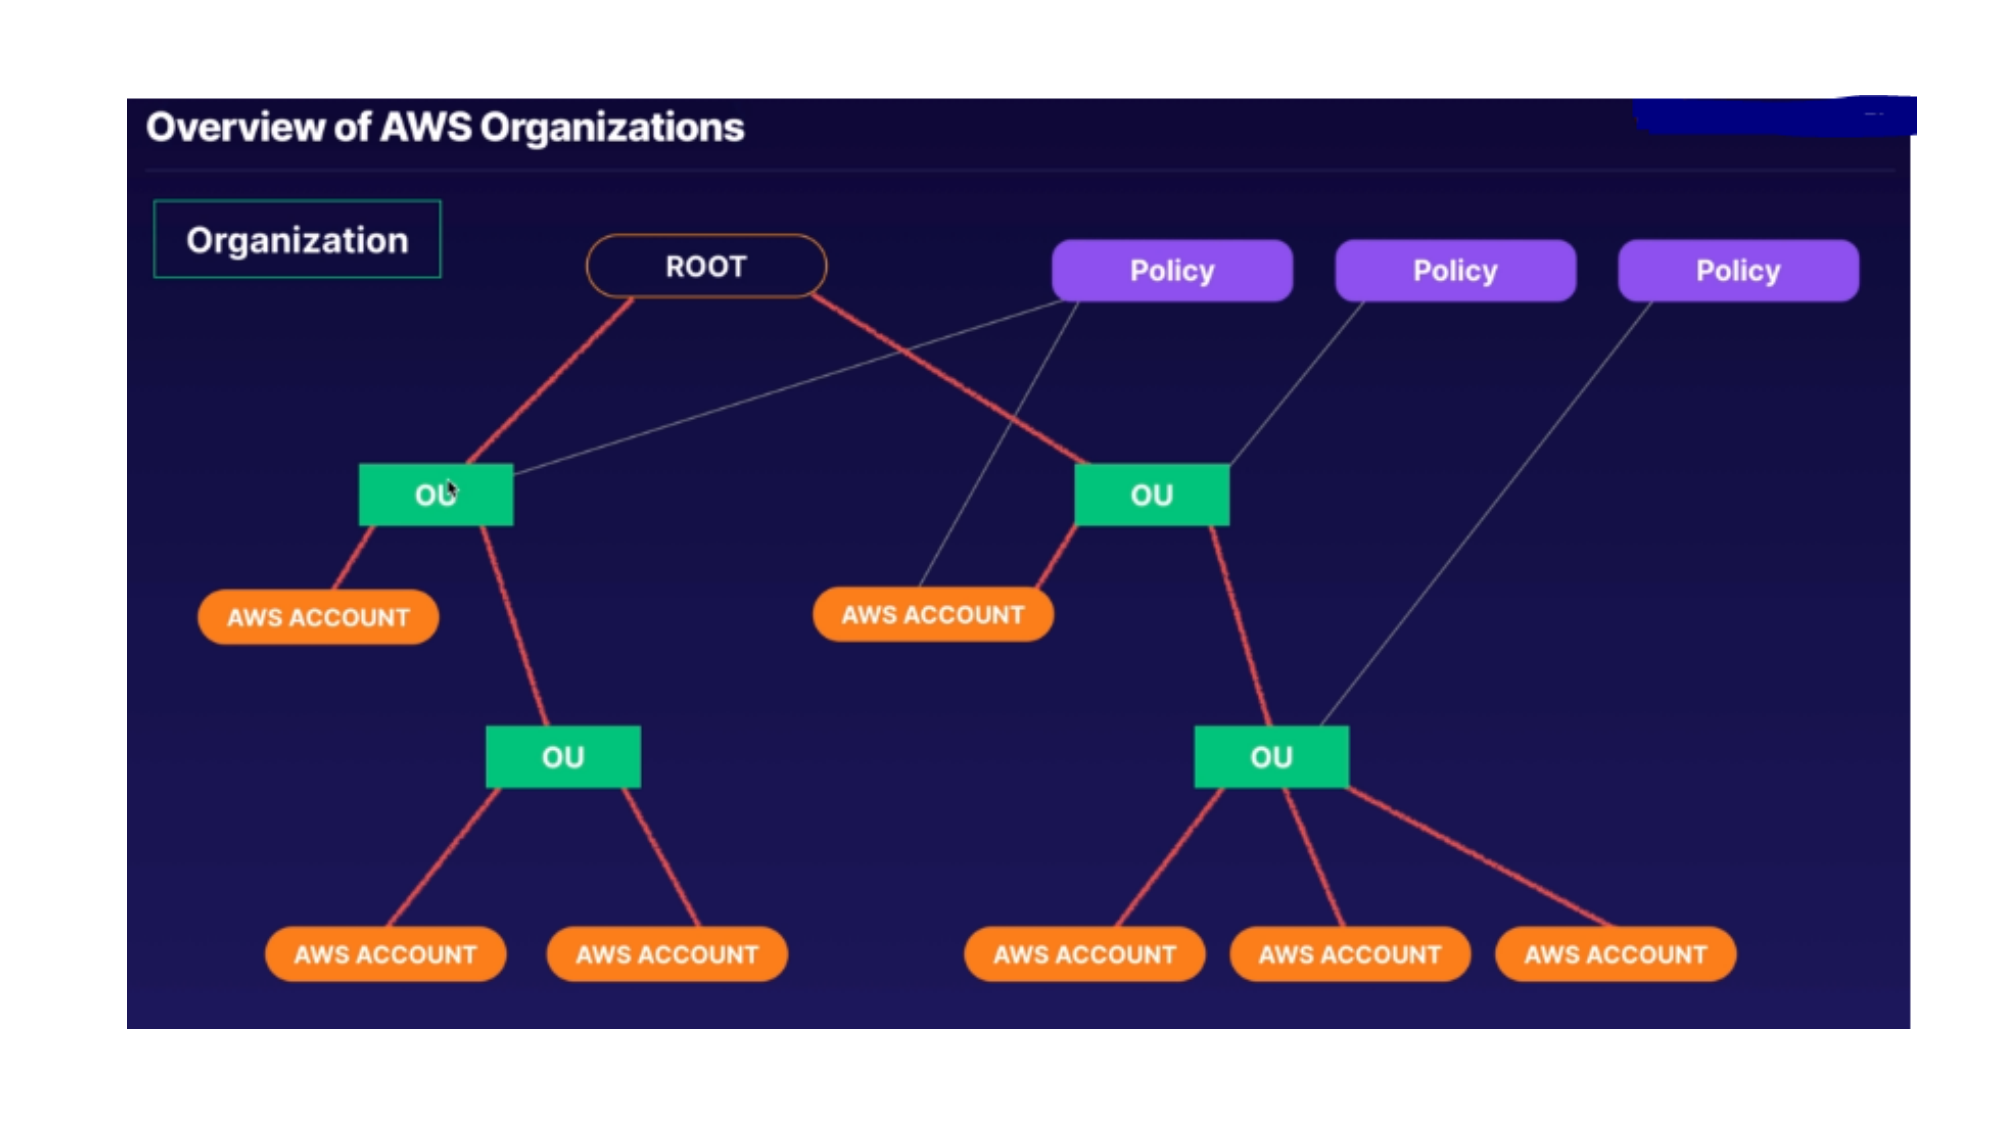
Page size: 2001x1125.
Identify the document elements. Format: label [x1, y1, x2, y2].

picture [127, 95, 1917, 1029]
